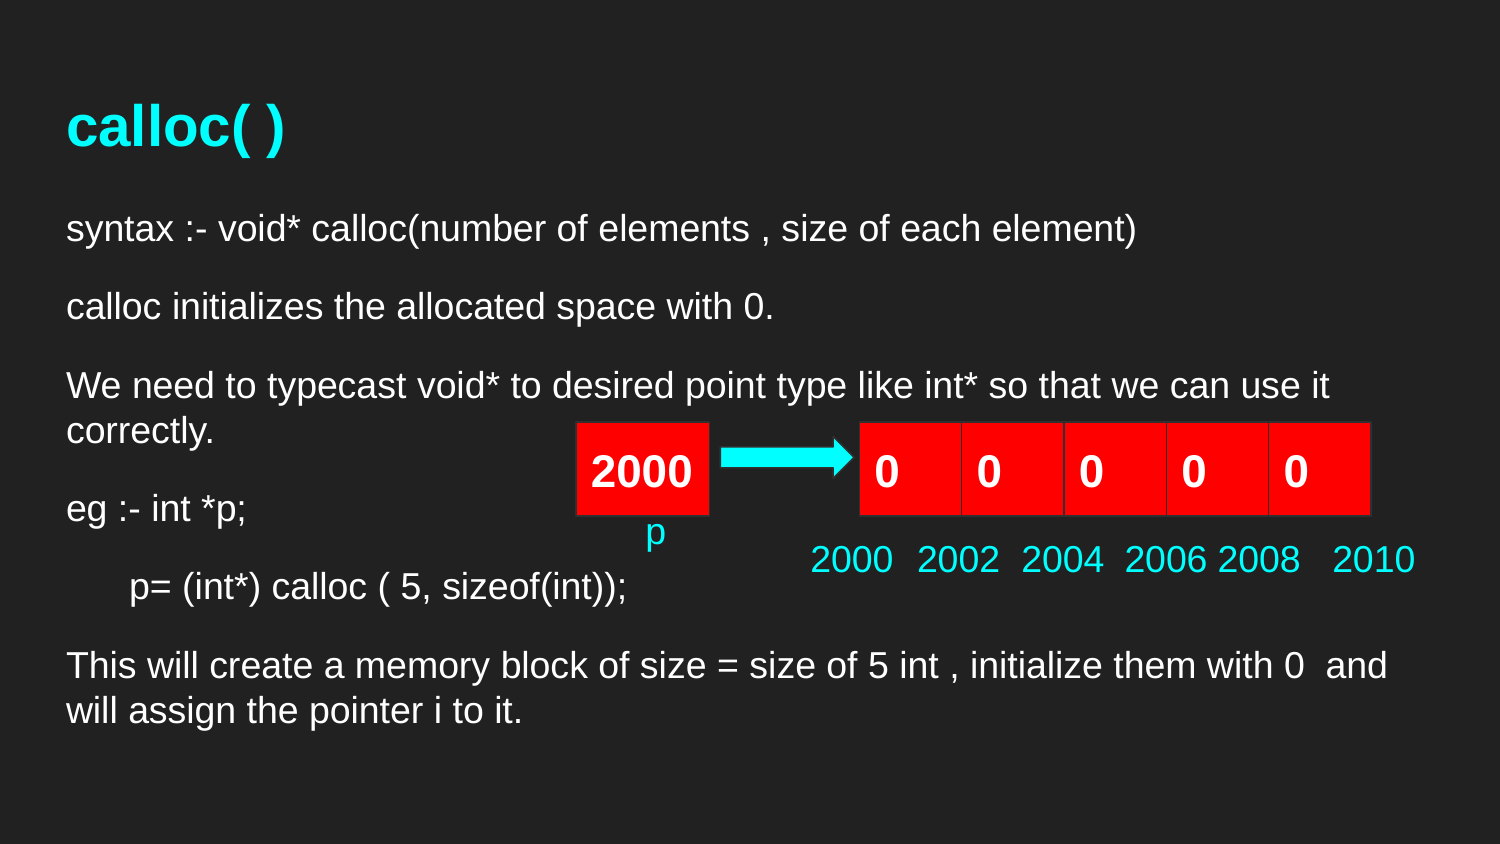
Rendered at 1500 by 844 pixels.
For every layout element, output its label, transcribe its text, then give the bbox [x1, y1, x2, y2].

title calloc( ) [51, 72, 1449, 167]
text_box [575, 421, 1432, 573]
list syntax :- void* calloc(number of elements , size of each element) calloc initializes the allocated space with 0. We need to typecast void* to desired point type like int* so that we can use it correctly. eg :- int *p; p= (int*) calloc ( 5, sizeof(int)); This will create a memory block of size = size of 5 int , initialize them with 0 and will assign the pointer i to it. [51, 189, 1449, 750]
